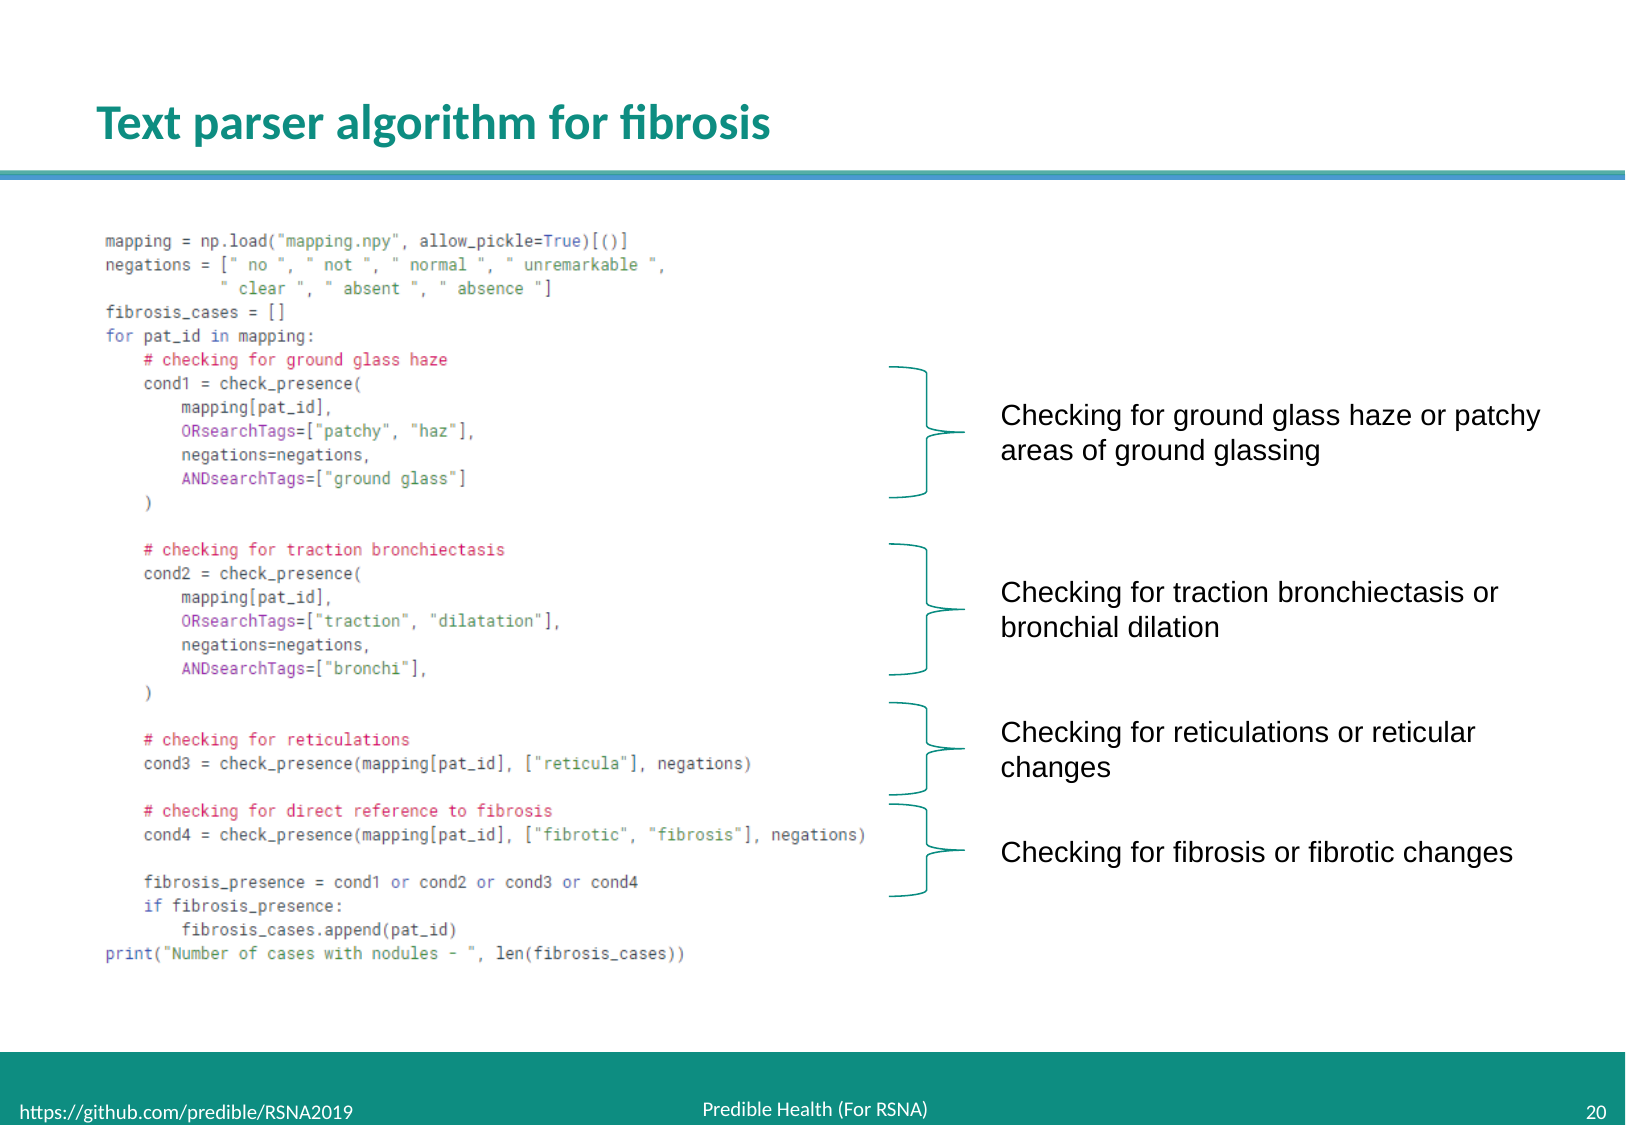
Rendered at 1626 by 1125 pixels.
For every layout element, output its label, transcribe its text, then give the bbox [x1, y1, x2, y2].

text_box [893, 701, 966, 796]
text_box Checking for reticulations or reticular changes [985, 705, 1570, 791]
footer Predible Health (For RSNA) [558, 1091, 1073, 1125]
slide_number https://github.com/predible/RSNA2019 [4, 1098, 374, 1125]
slide_number 20 [1372, 1098, 1622, 1125]
text_box [893, 366, 966, 499]
text_box [893, 543, 966, 676]
text_box [893, 803, 966, 898]
title Text parser algorithm for fibrosis [81, 30, 1544, 157]
picture [65, 201, 889, 1021]
text_box Checking for ground glass haze or patchy areas of ground glassing [985, 389, 1570, 474]
text_box Checking for traction bronchiectasis or bronchial dilation [985, 566, 1570, 652]
text_box Checking for fibrosis or fibrotic changes [985, 825, 1570, 876]
